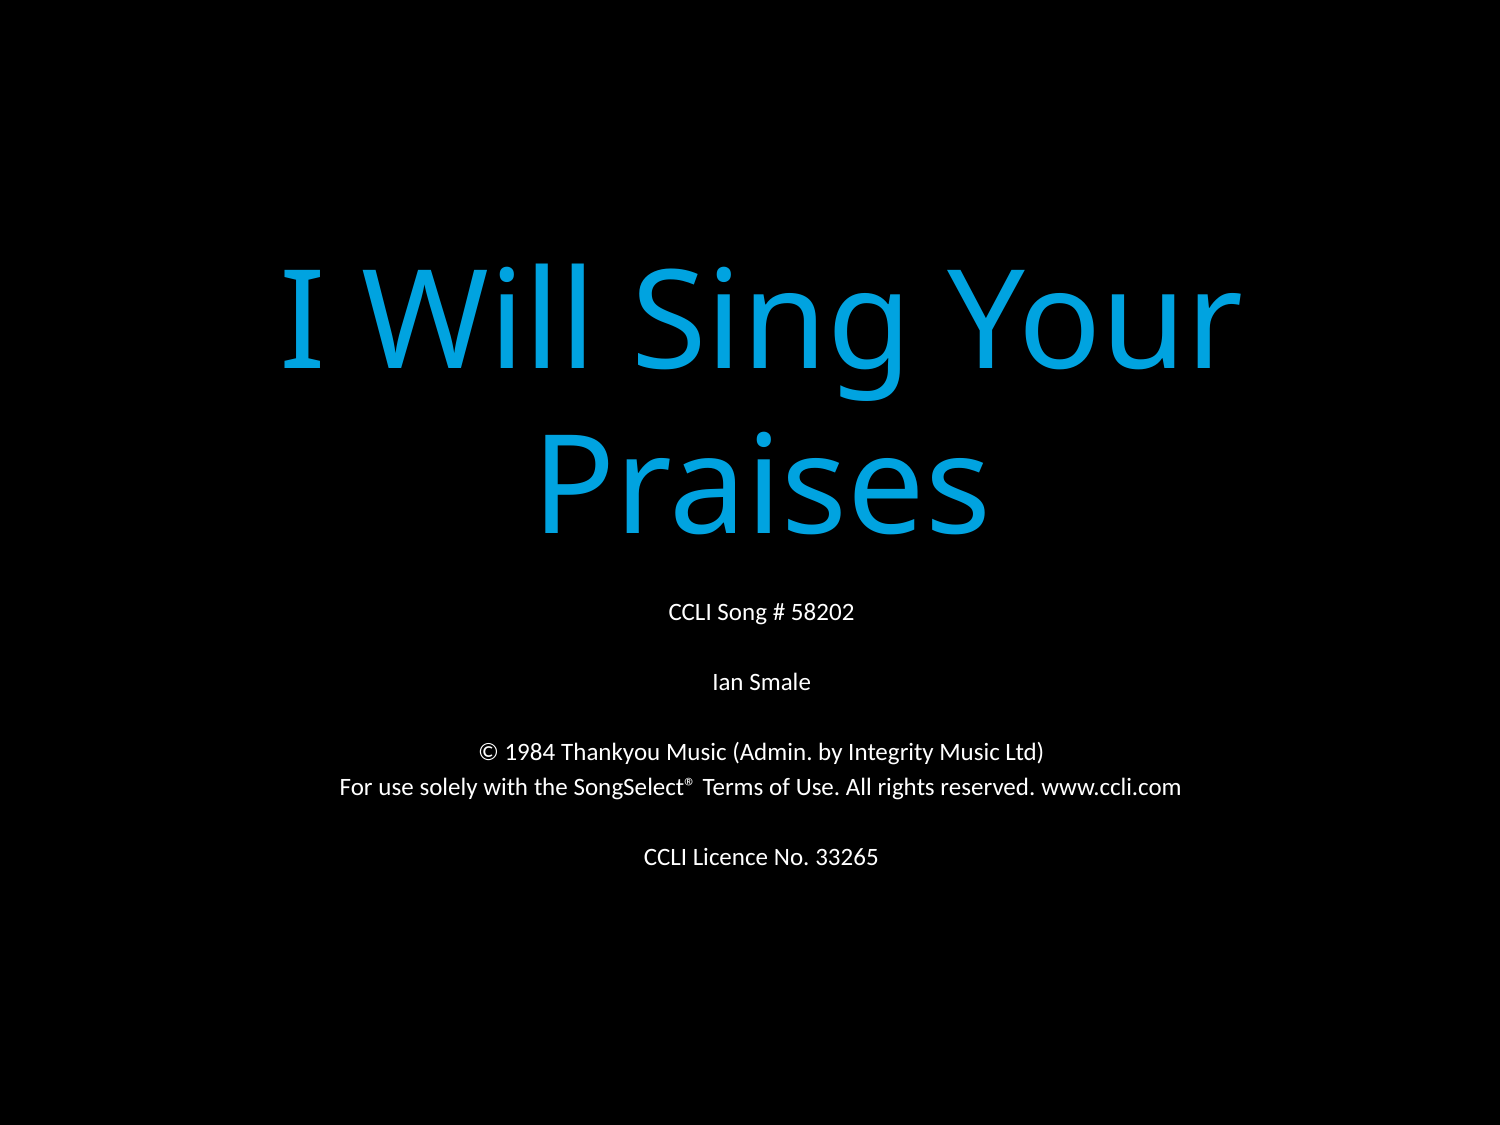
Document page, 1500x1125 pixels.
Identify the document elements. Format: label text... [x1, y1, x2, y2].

subtitle I Will Sing Your Praises CCLI Song # 58202 Ian Smale © 1984 Thankyou Music (Admin. by Integrity Music Ltd) For use solely with the SongSelect® Terms of Use. All rights reserved. www.ccli.com CCLI Licence No. 33265 [53, 30, 1471, 1094]
